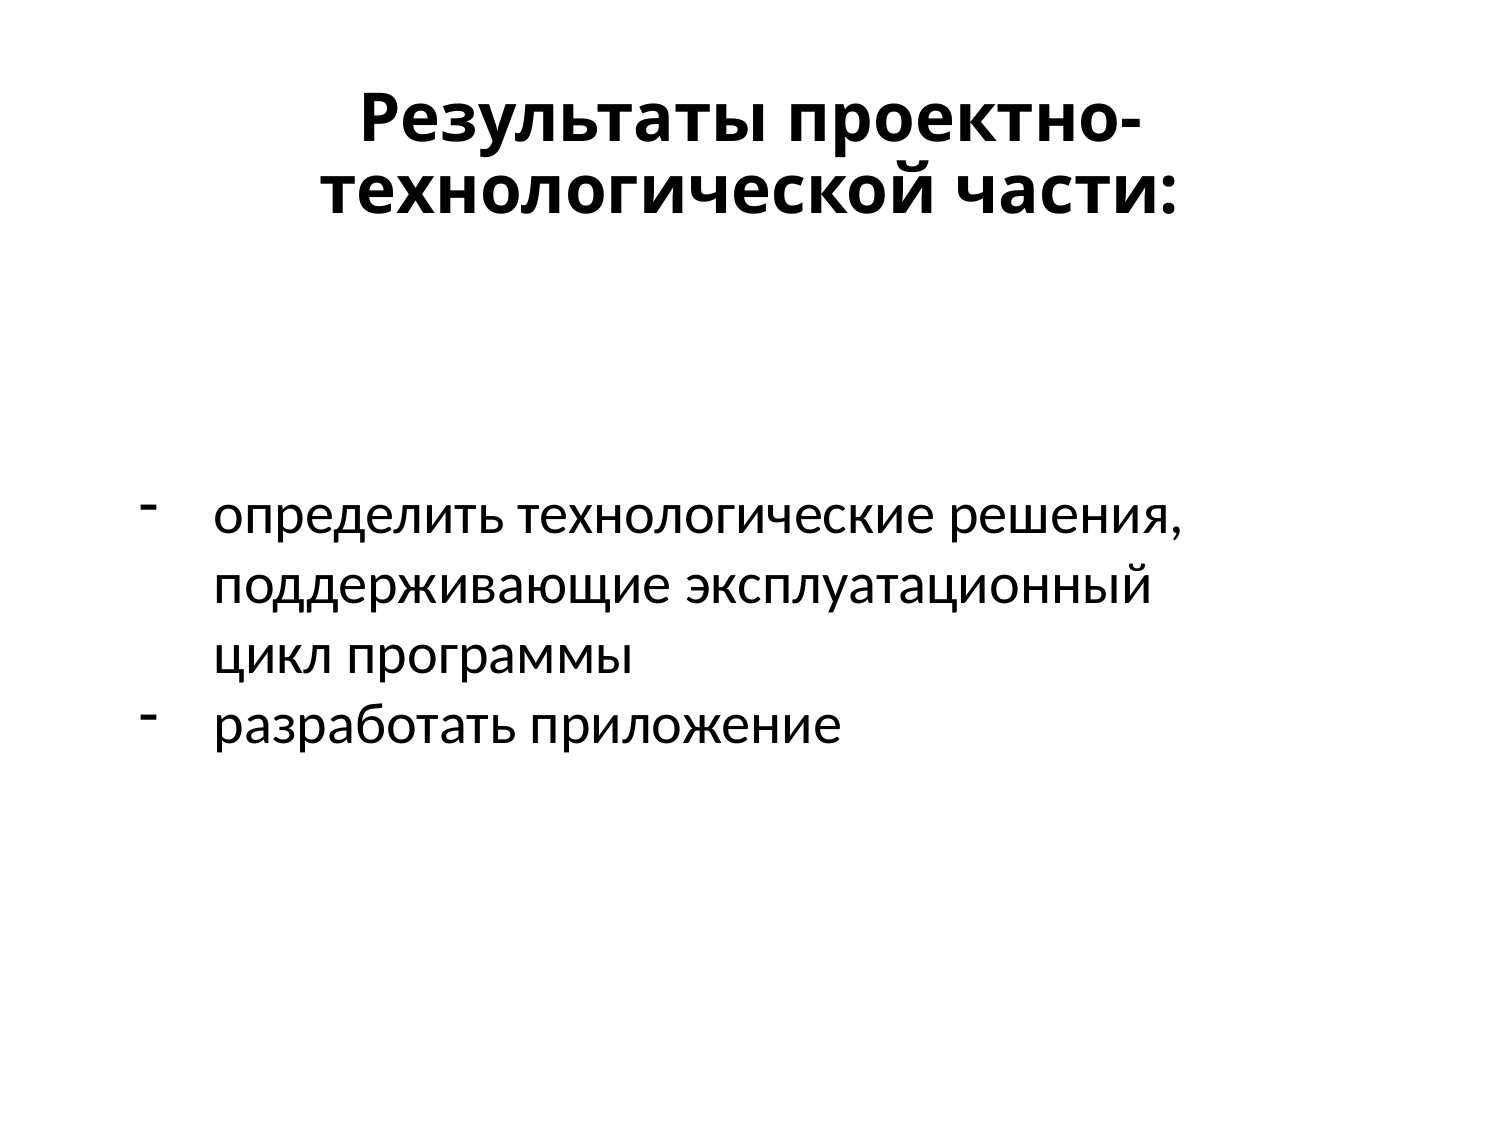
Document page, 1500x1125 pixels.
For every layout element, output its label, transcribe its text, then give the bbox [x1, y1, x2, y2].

text_box определить технологические решения, поддерживающие эксплуатационный цикл программы разработать приложение [123, 468, 1294, 833]
title Результаты проектно-технологической части: [75, 75, 1425, 236]
